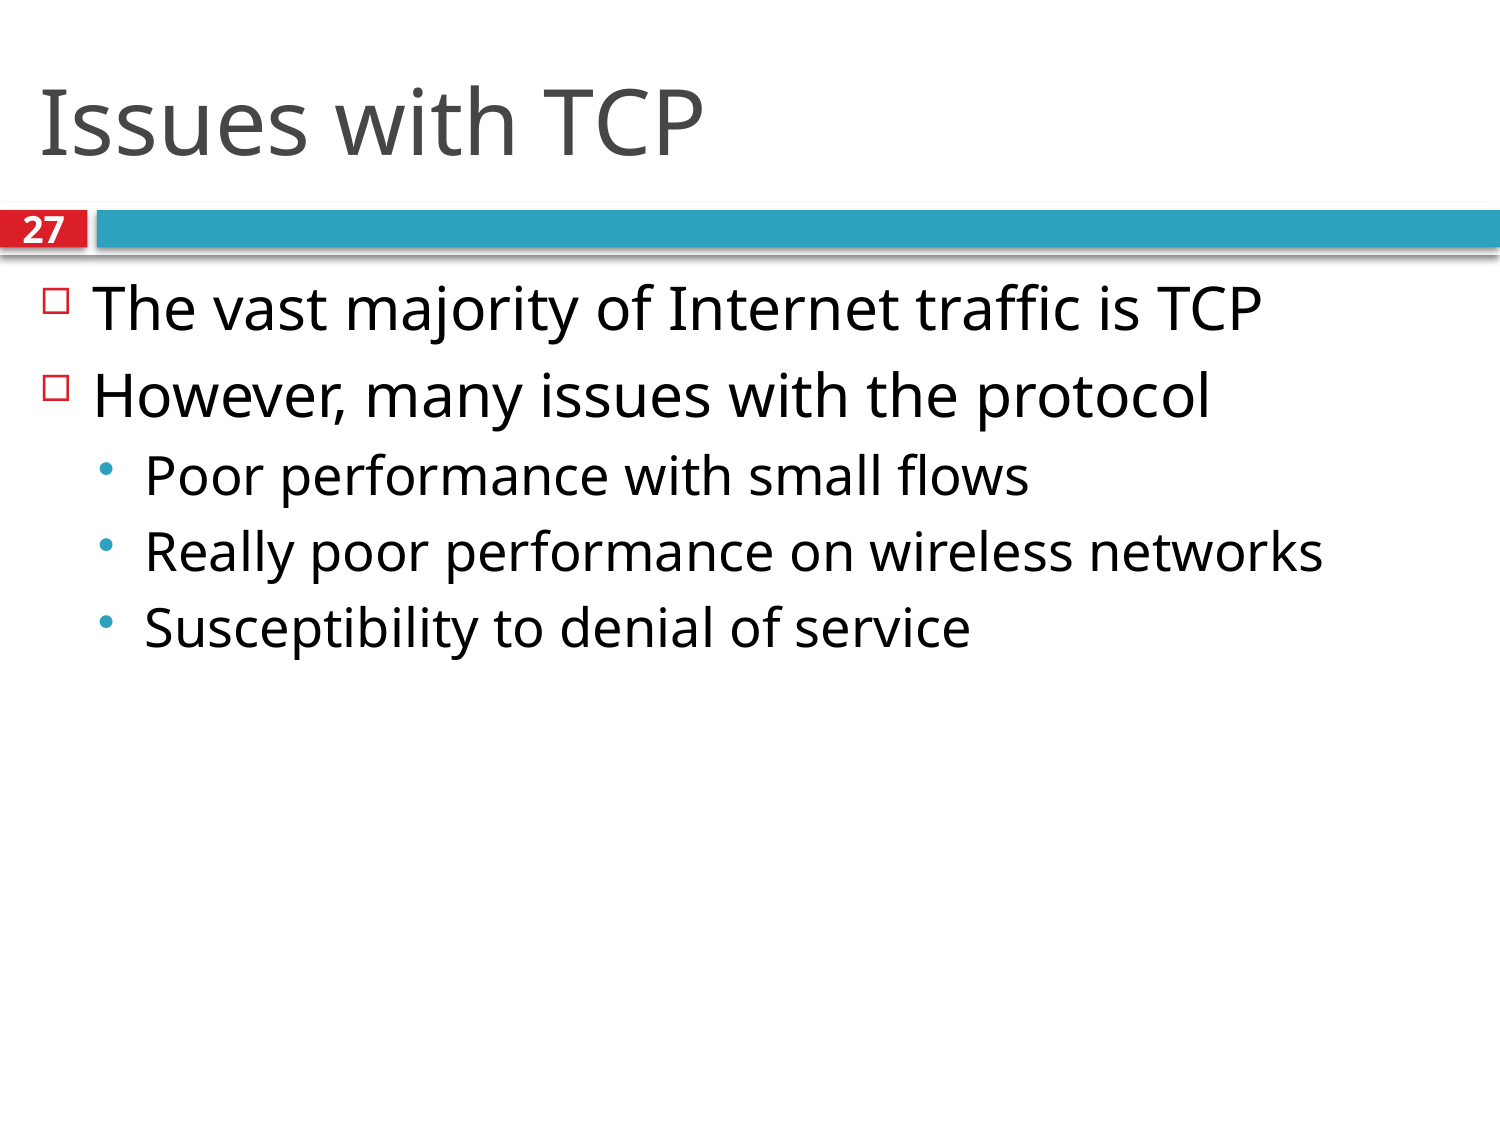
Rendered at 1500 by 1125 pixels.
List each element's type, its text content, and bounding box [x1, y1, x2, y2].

title Issues with TCP [24, 37, 1475, 200]
slide_number 27 [0, 206, 88, 257]
list The vast majority of Internet traffic is TCP However, many issues with the protocol Poor performance with small flows Really poor performance on wireless networks Susceptibility to denial of service [24, 262, 1475, 1100]
